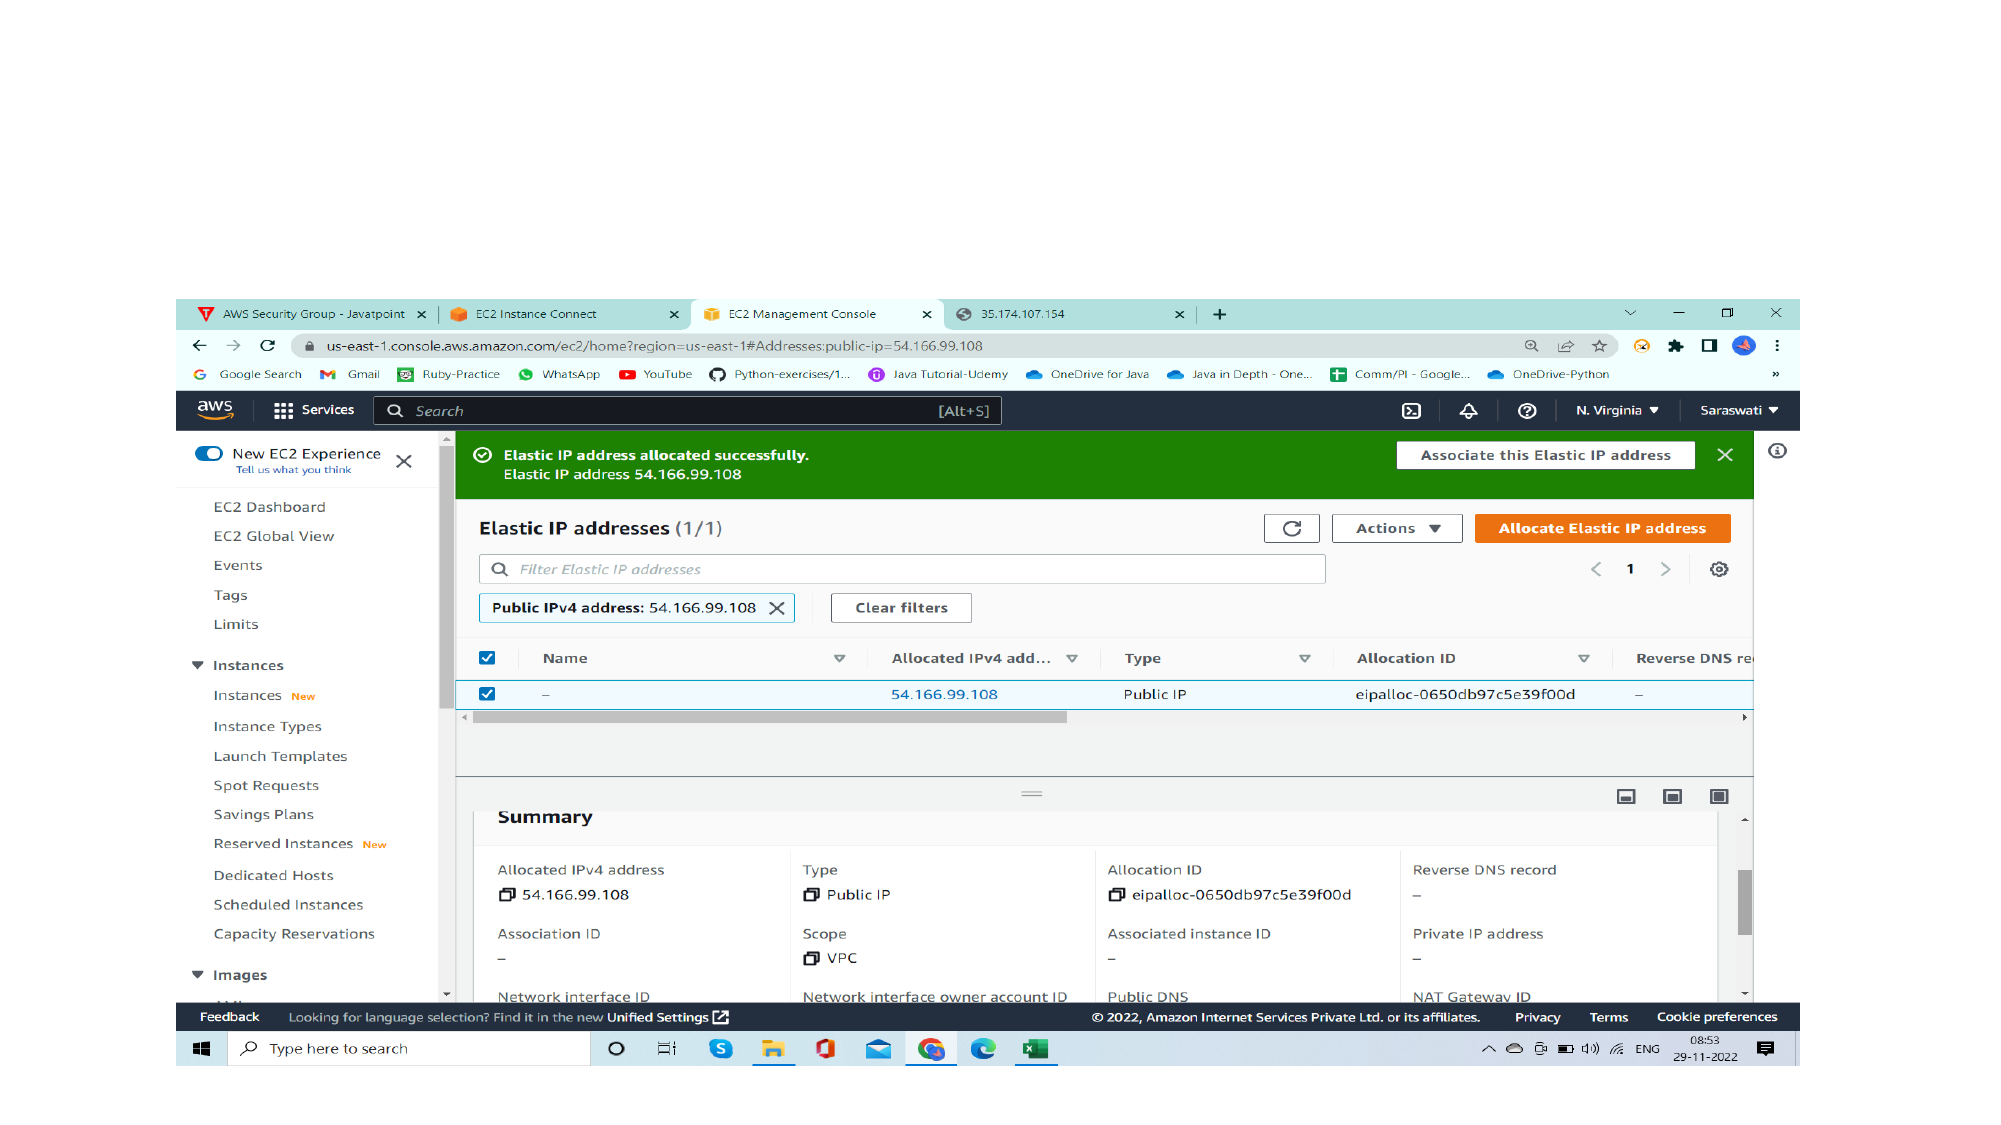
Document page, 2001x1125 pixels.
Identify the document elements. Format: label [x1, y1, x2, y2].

list [176, 299, 1800, 1066]
